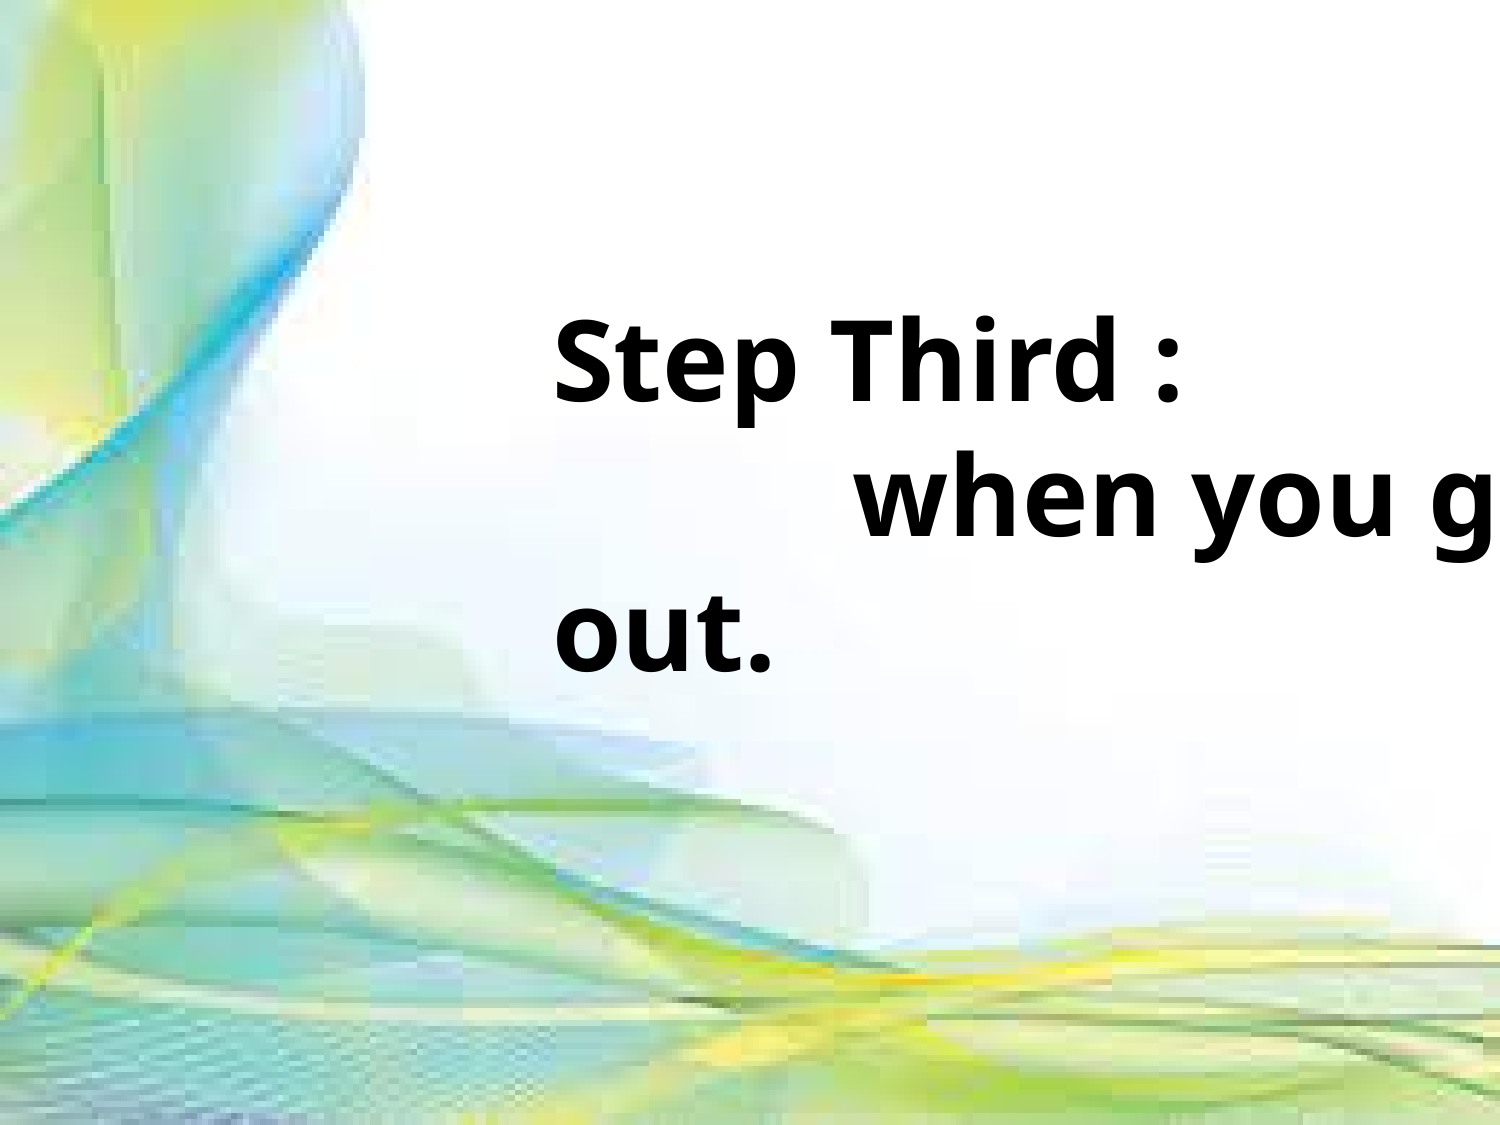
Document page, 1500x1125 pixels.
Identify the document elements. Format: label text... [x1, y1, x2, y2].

picture [0, 0, 1500, 1125]
text_box Step Third : when you get out. [537, 281, 1500, 836]
